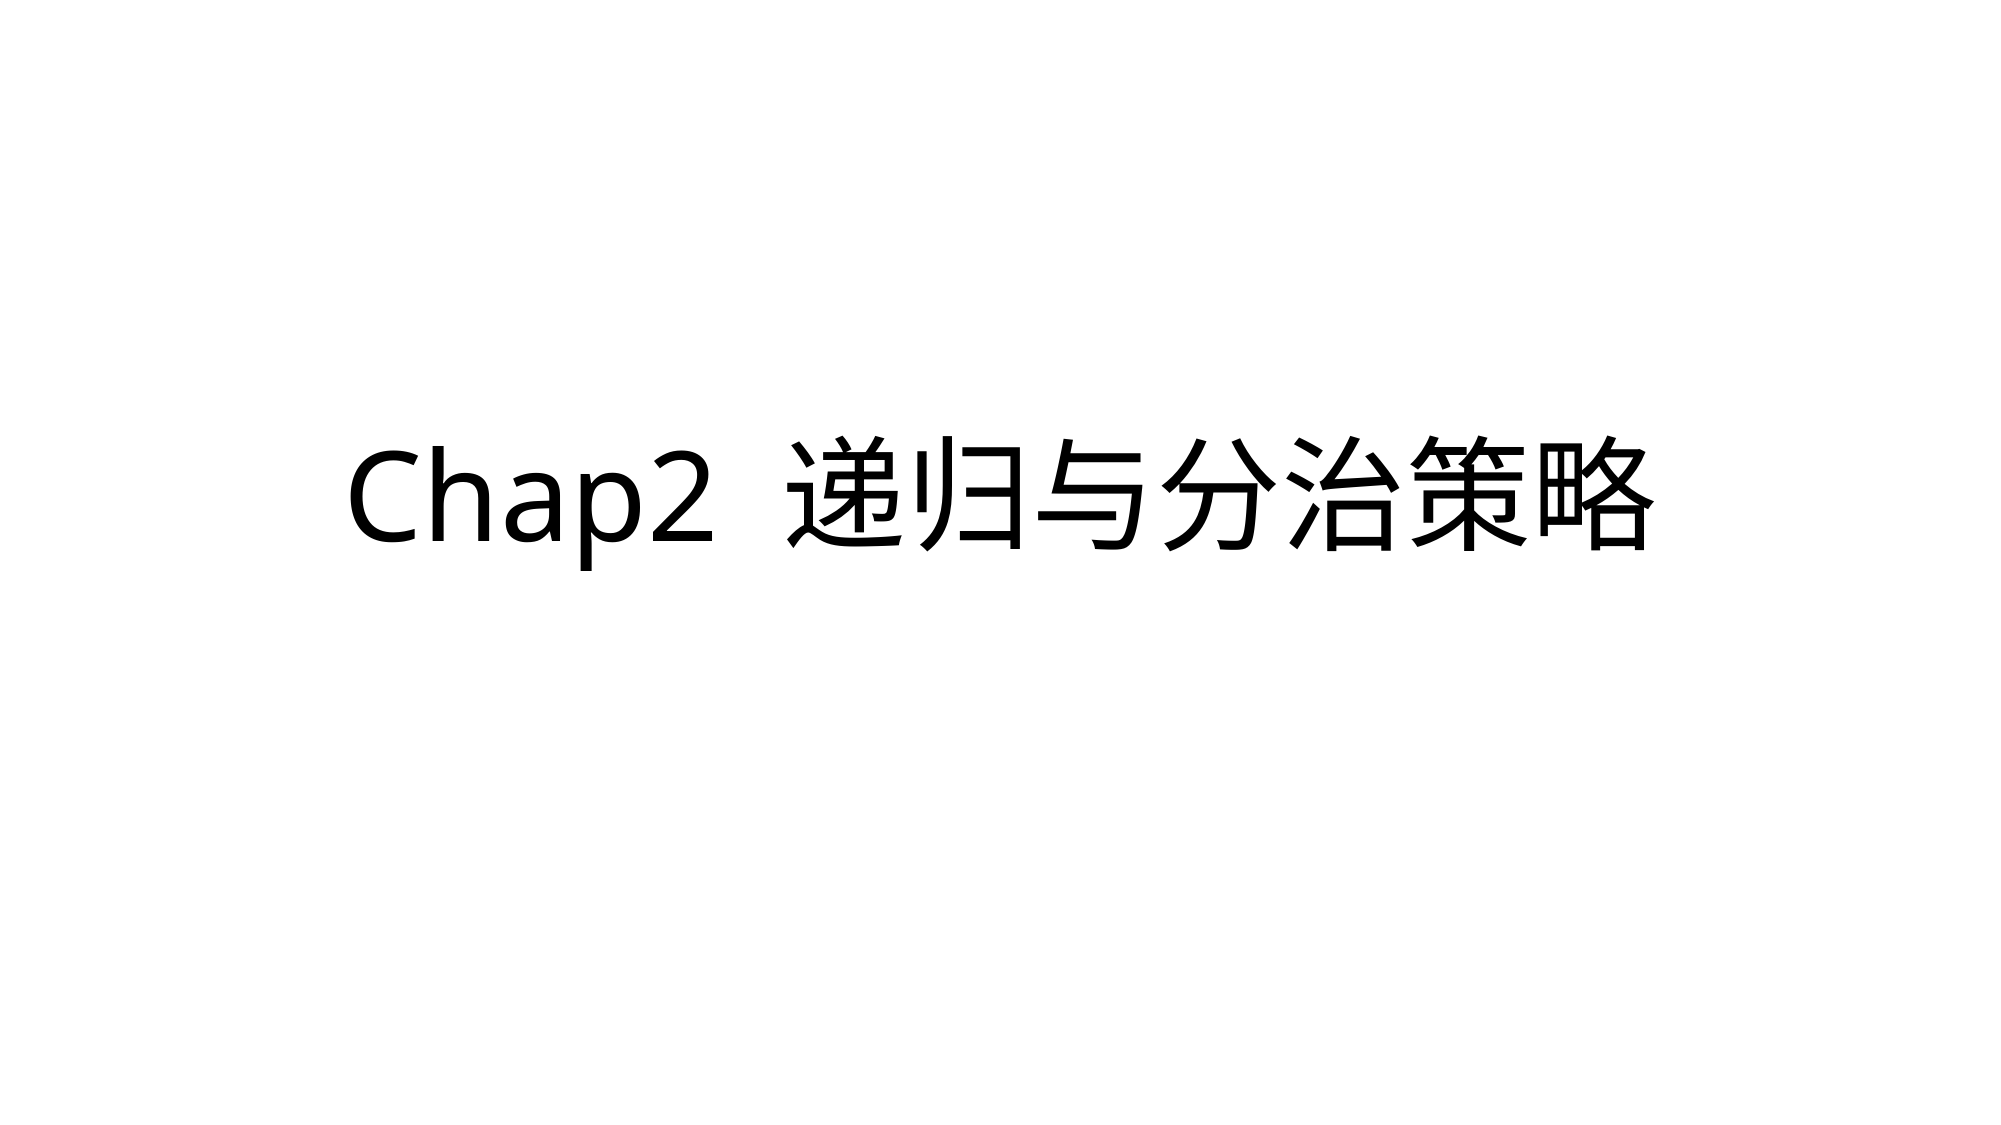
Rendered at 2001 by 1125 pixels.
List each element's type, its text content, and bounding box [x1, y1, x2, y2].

title Chap2 递归与分治策略 [249, 184, 1750, 576]
